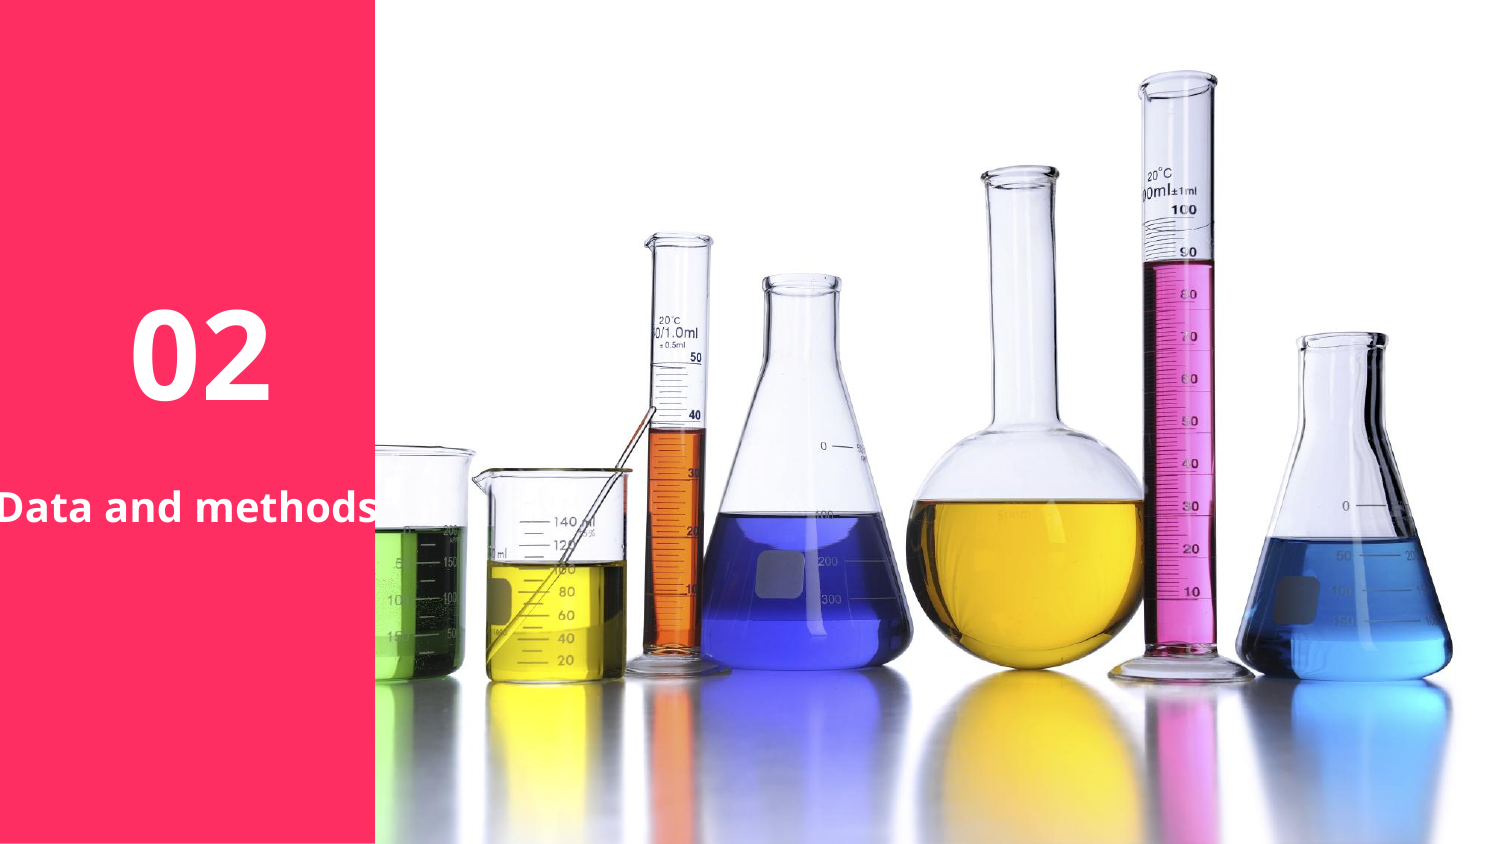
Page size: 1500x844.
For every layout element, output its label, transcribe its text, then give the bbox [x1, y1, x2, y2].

text_box 02 [115, 260, 345, 417]
text_box Data and methods [0, 465, 369, 670]
picture [374, 0, 1500, 844]
